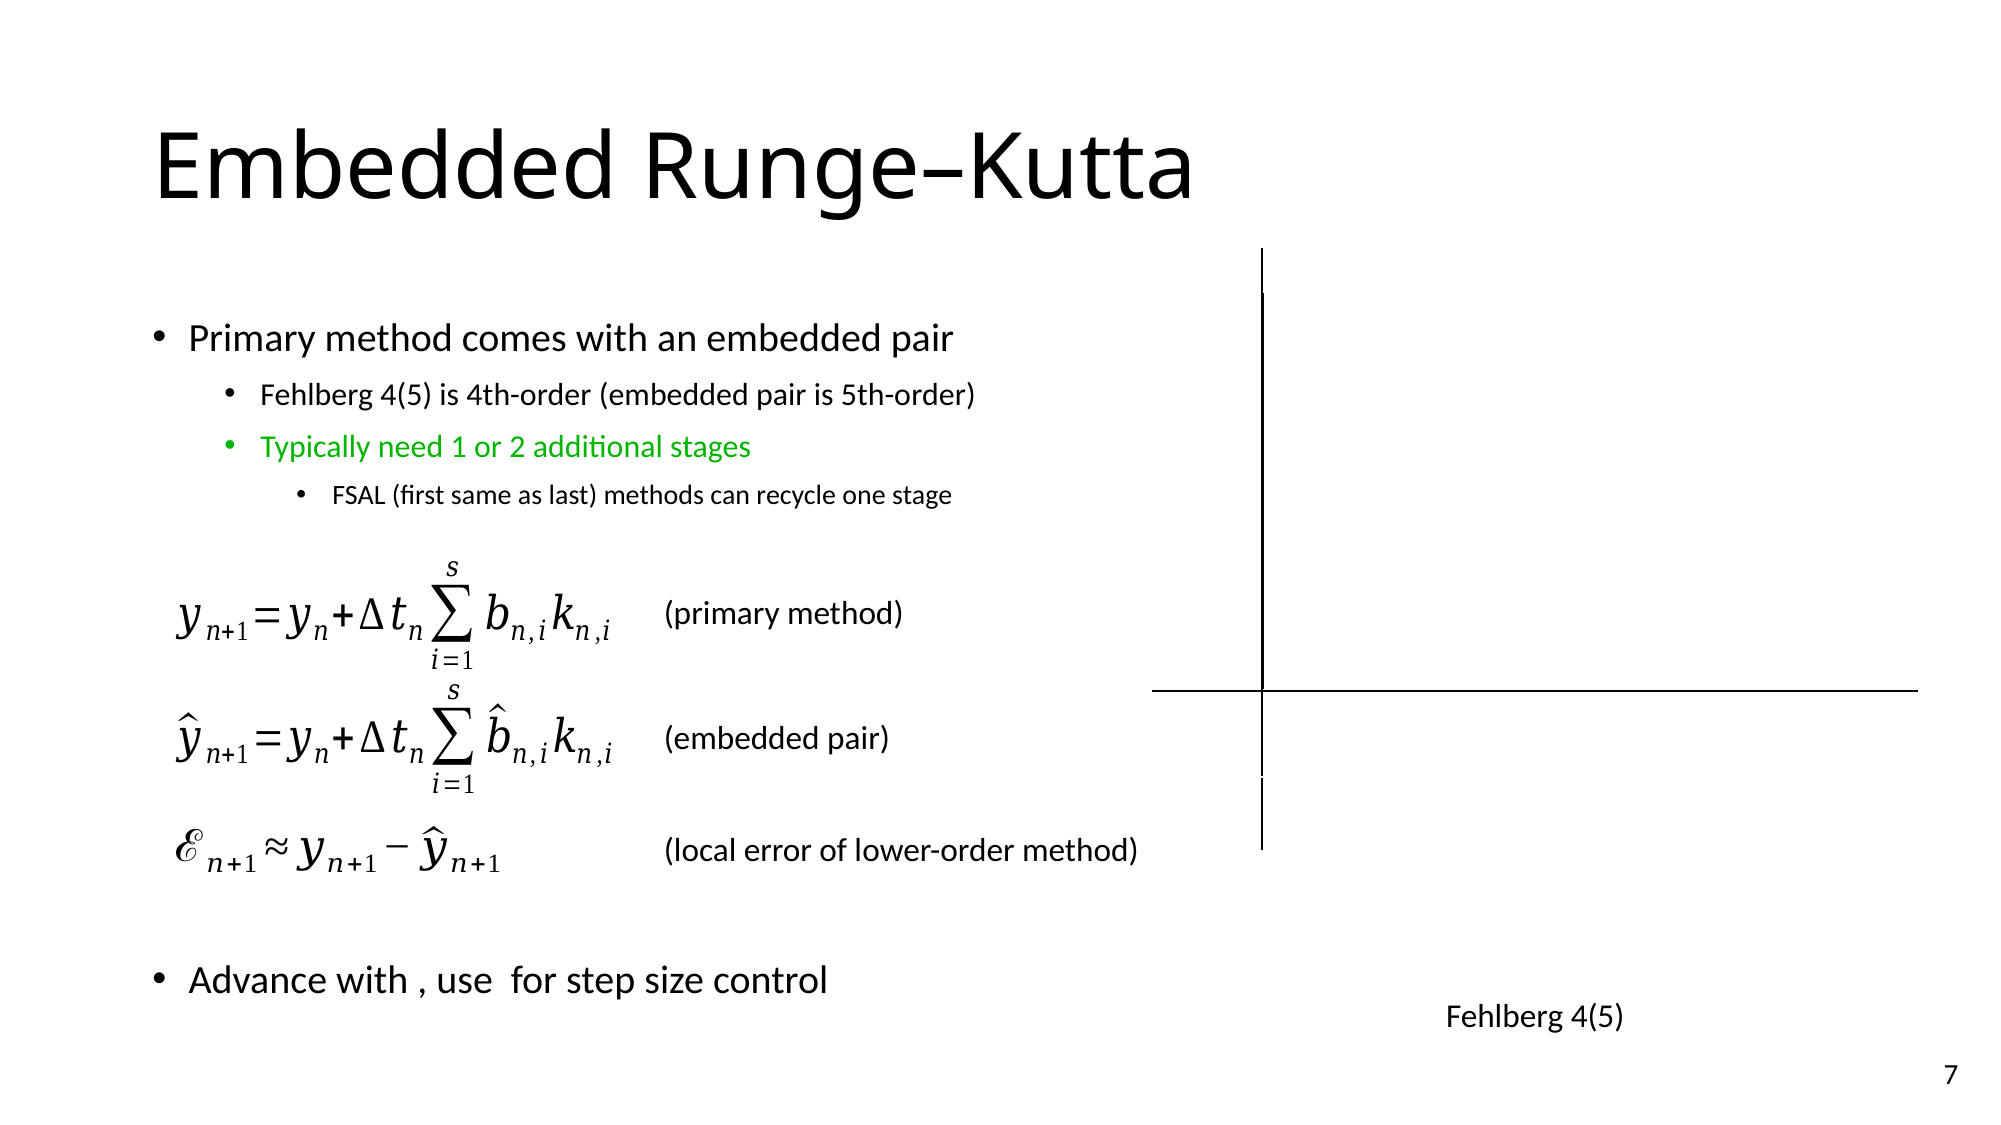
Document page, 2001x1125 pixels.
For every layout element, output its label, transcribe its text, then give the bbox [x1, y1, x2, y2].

slide_number 7 [1862, 1042, 1974, 1103]
text_box (primary method) [649, 583, 1142, 639]
text_box Fehlberg 4(5) [1322, 987, 1749, 1042]
title Embedded Runge–Kutta [137, 59, 1863, 278]
text_box (embedded pair) [649, 708, 1142, 764]
text_box (local error of lower-order method) [649, 820, 1161, 876]
